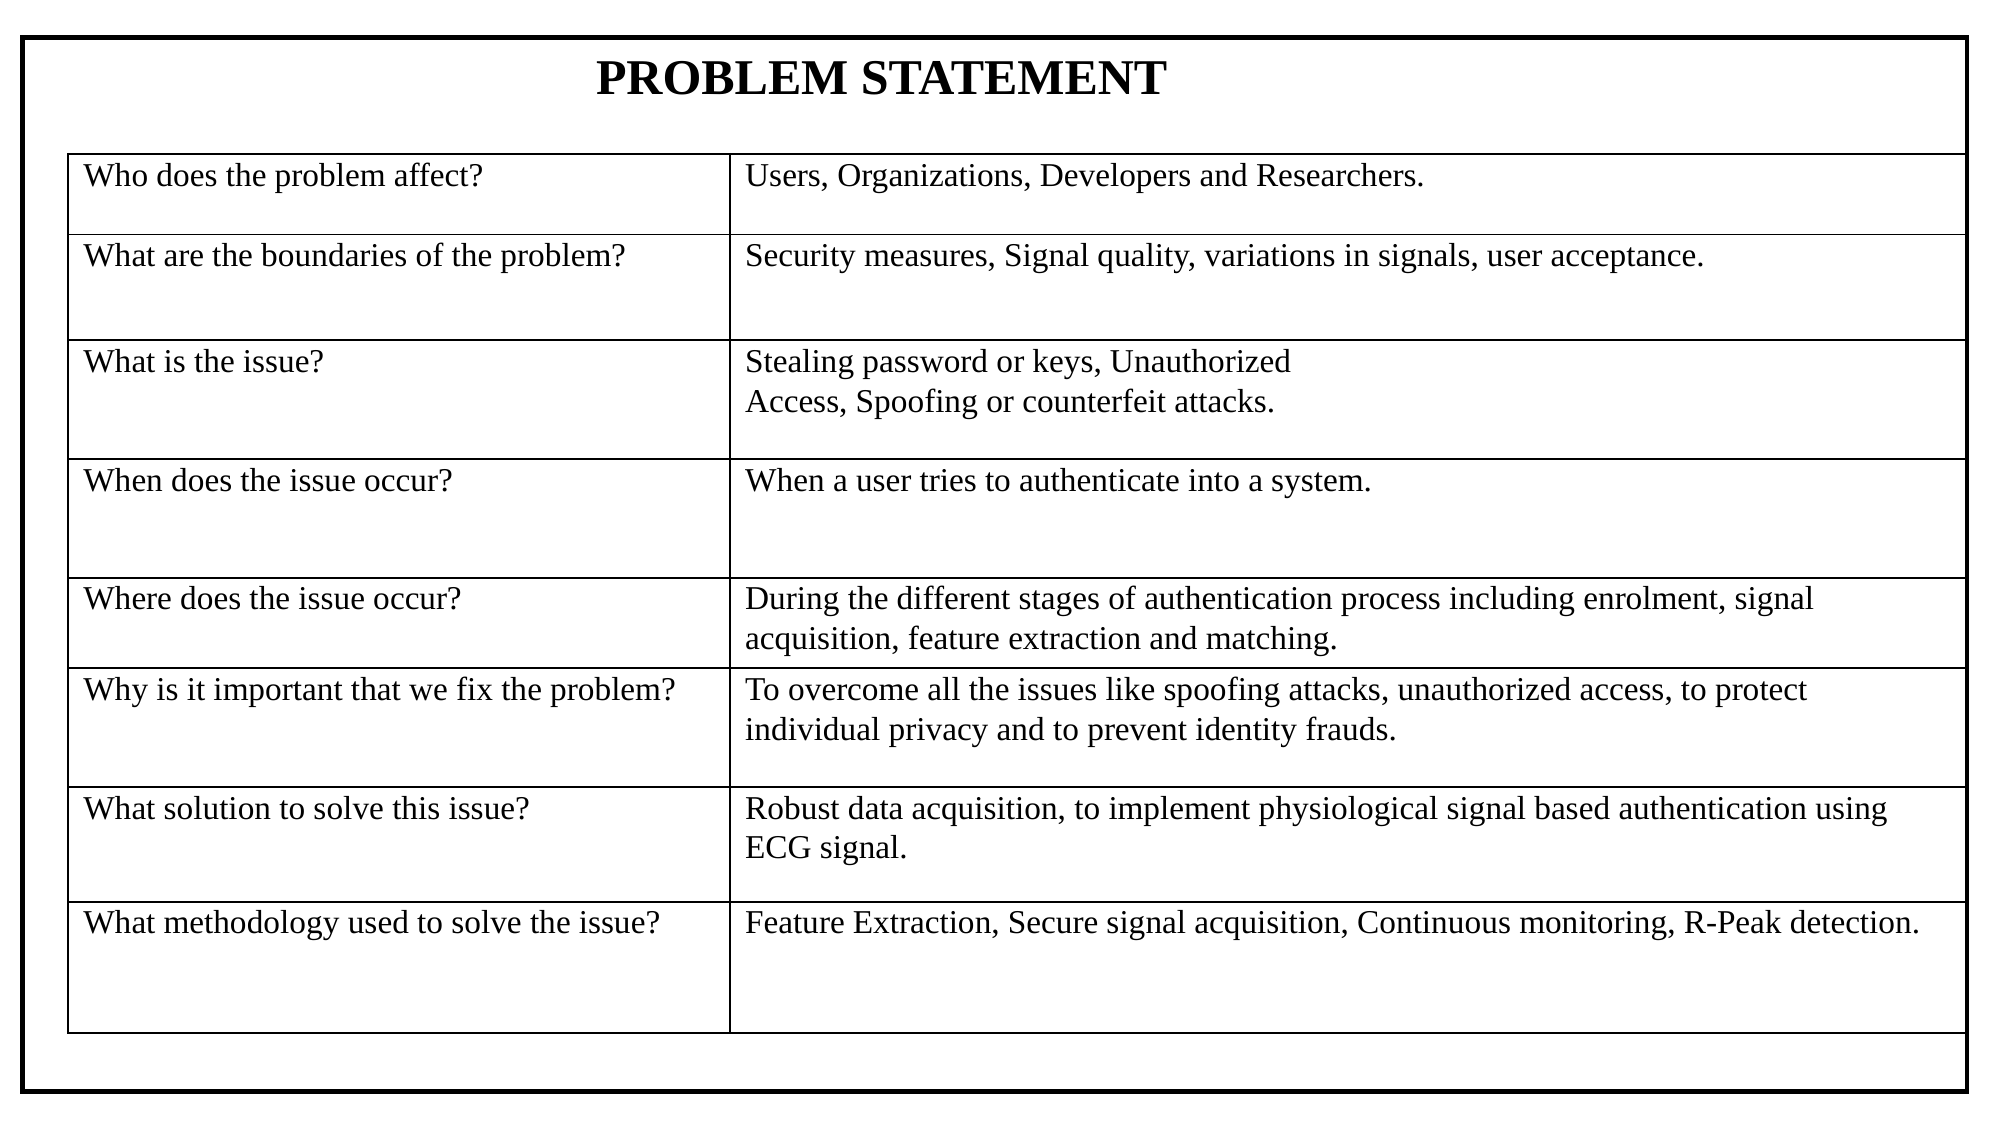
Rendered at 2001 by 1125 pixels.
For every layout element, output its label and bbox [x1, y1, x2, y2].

text_box [22, 36, 1968, 1093]
